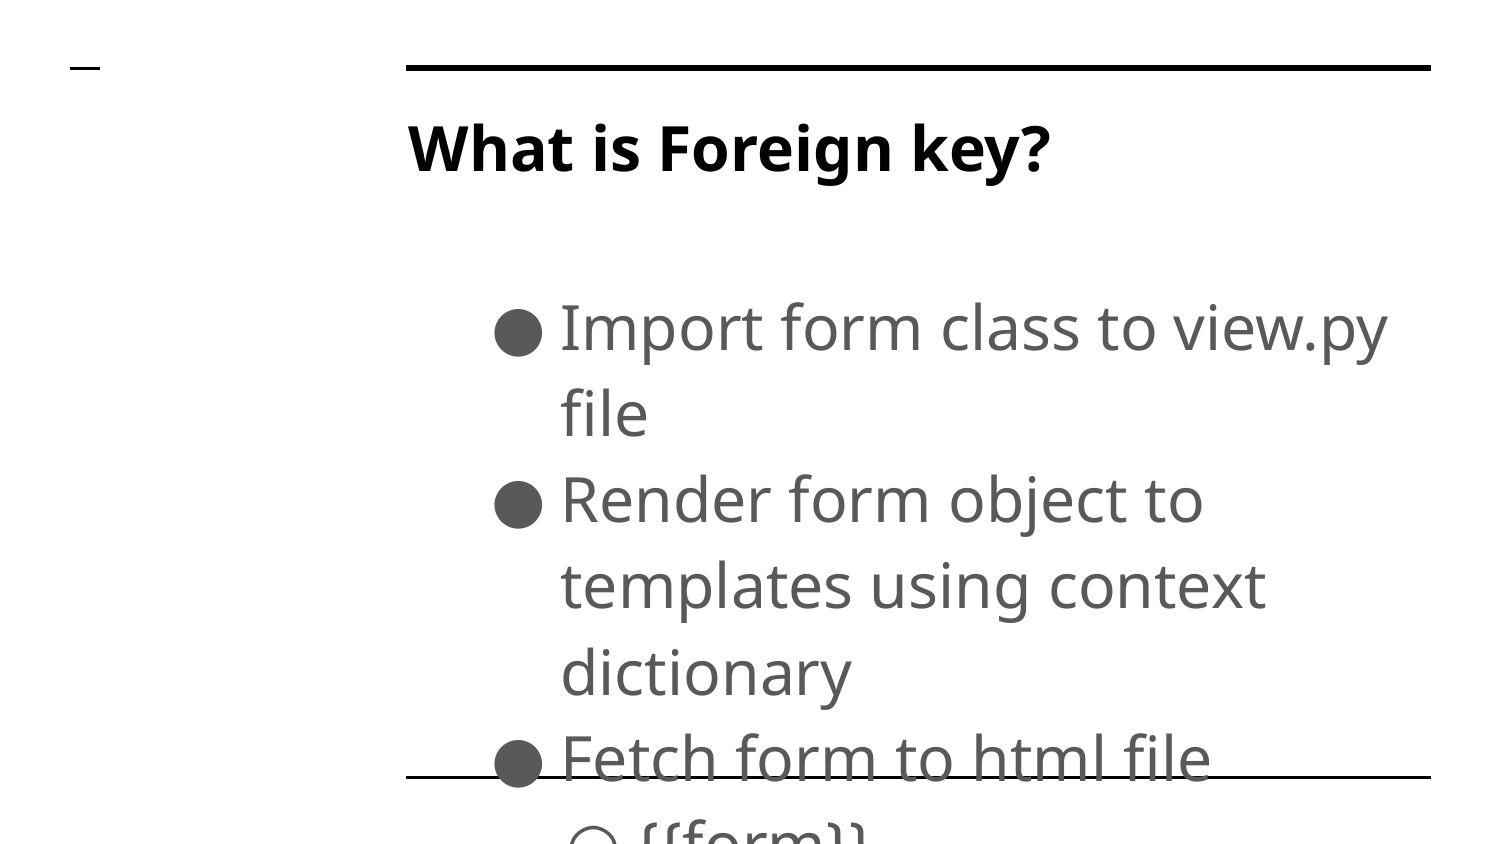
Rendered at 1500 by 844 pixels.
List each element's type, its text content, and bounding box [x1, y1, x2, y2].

list Import form class to view.py file Render form object to templates using context dictionary Fetch form to html file {{form}} {{form.as_p}} {{form.as_table}} [395, 261, 1433, 755]
title What is Foreign key? [393, 94, 1431, 199]
